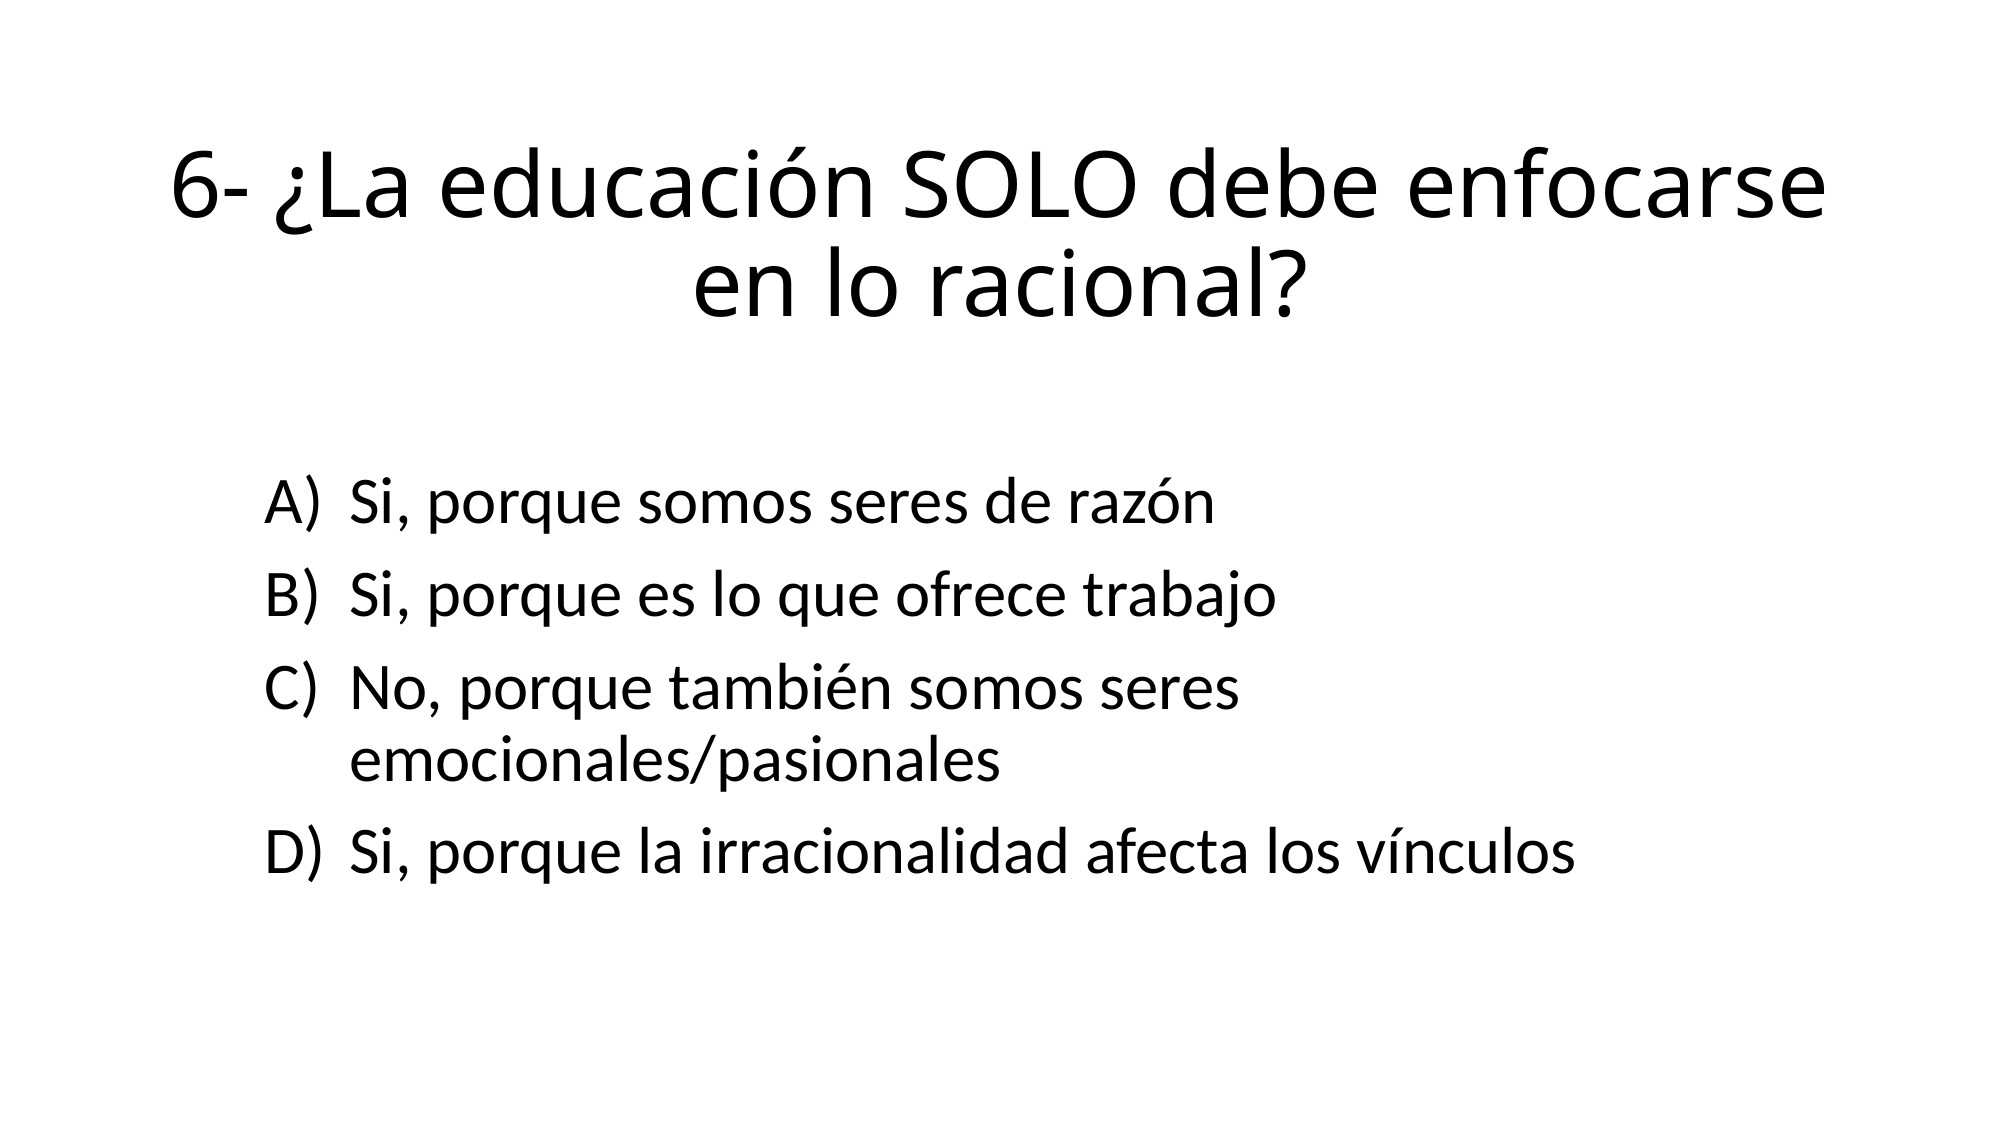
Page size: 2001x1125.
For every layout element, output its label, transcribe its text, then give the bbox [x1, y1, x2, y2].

subtitle Si, porque somos seres de razón Si, porque es lo que ofrece trabajo No, porque también somos seres emocionales/pasionales Si, porque la irracionalidad afecta los vínculos [249, 458, 1750, 930]
title 6- ¿La educación SOLO debe enfocarse en lo racional? [108, 58, 1892, 344]
